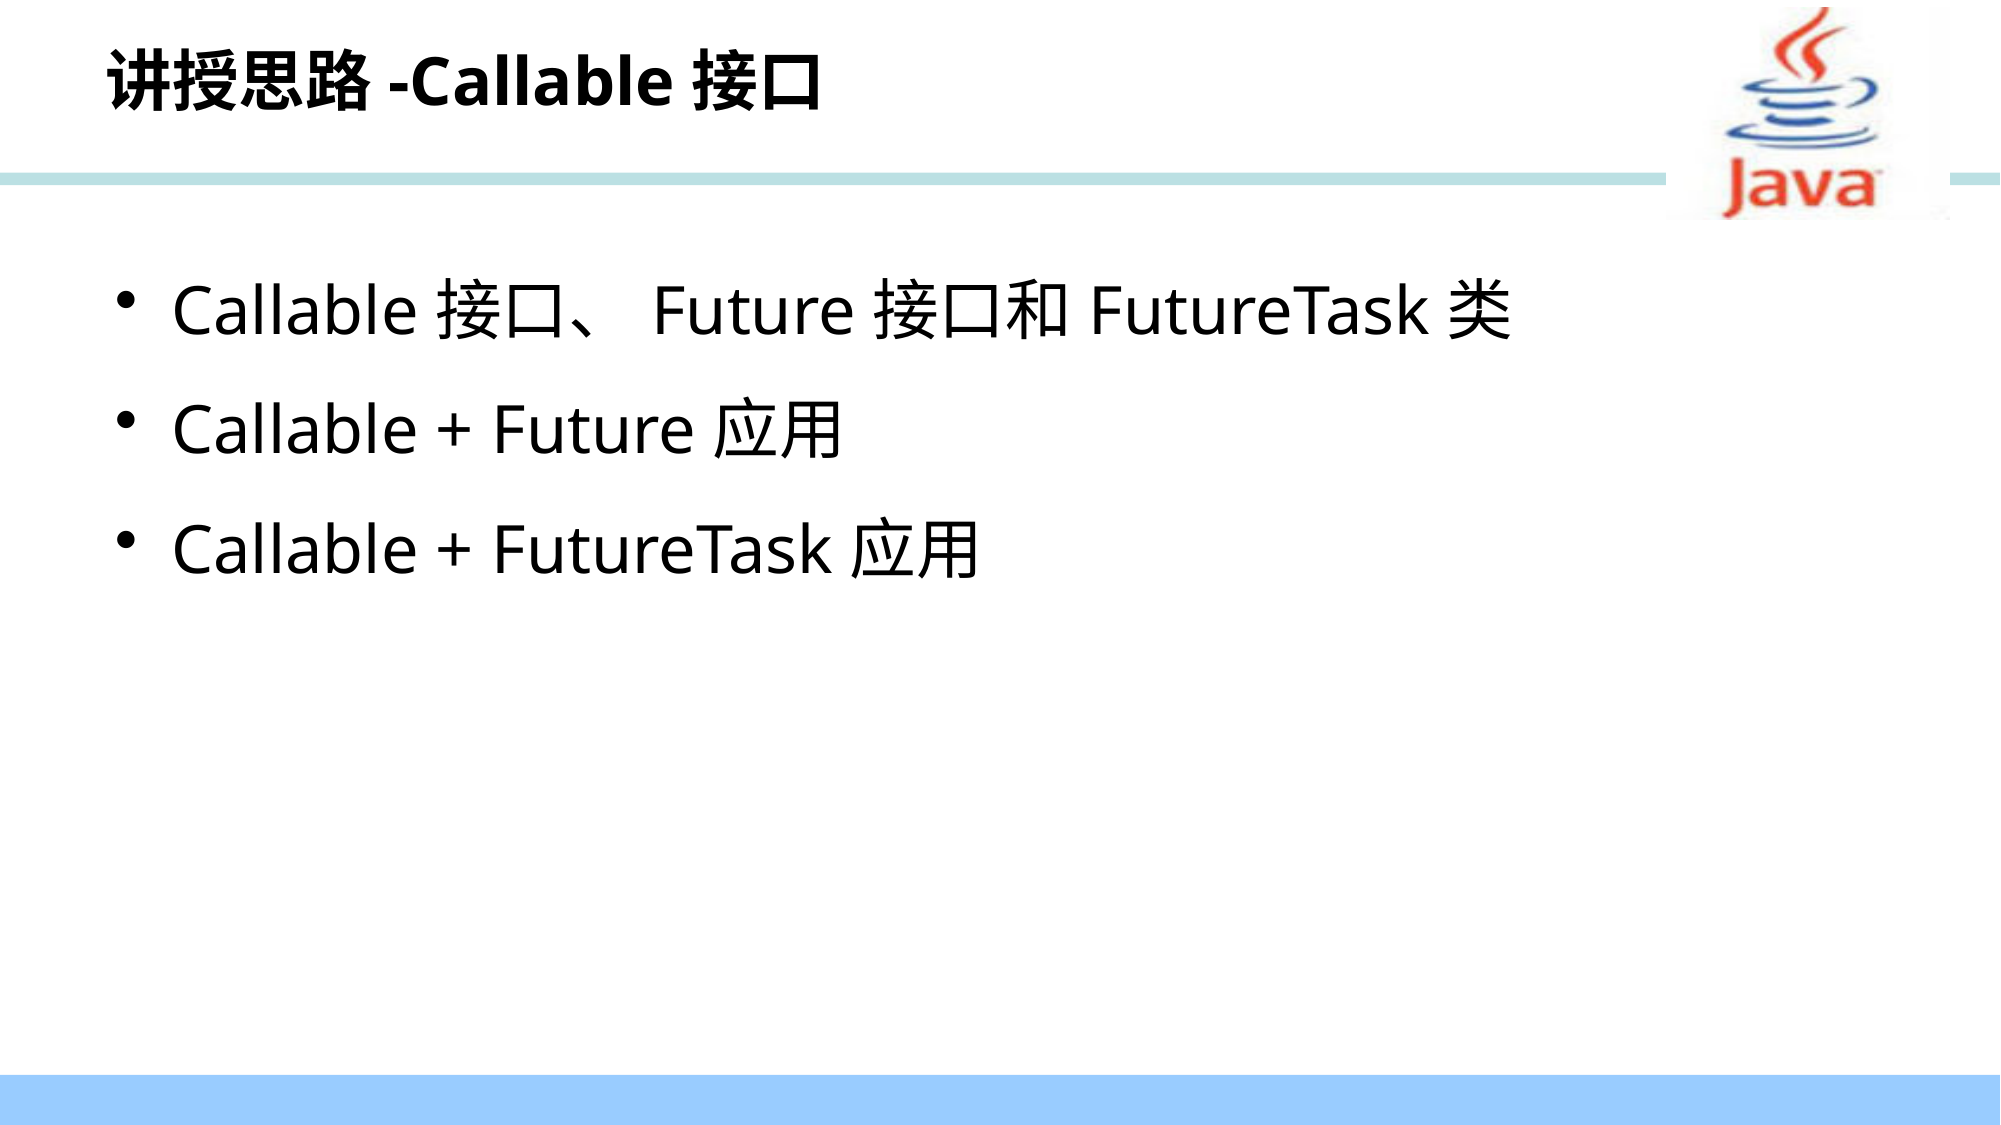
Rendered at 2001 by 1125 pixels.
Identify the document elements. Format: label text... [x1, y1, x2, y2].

picture [1666, 7, 1950, 220]
title 讲授思路-Callable接口 [90, 30, 1666, 174]
list Callable接口、Future接口和FutureTask类 Callable + Future应用 Callable + FutureTask应用 [99, 219, 1900, 963]
